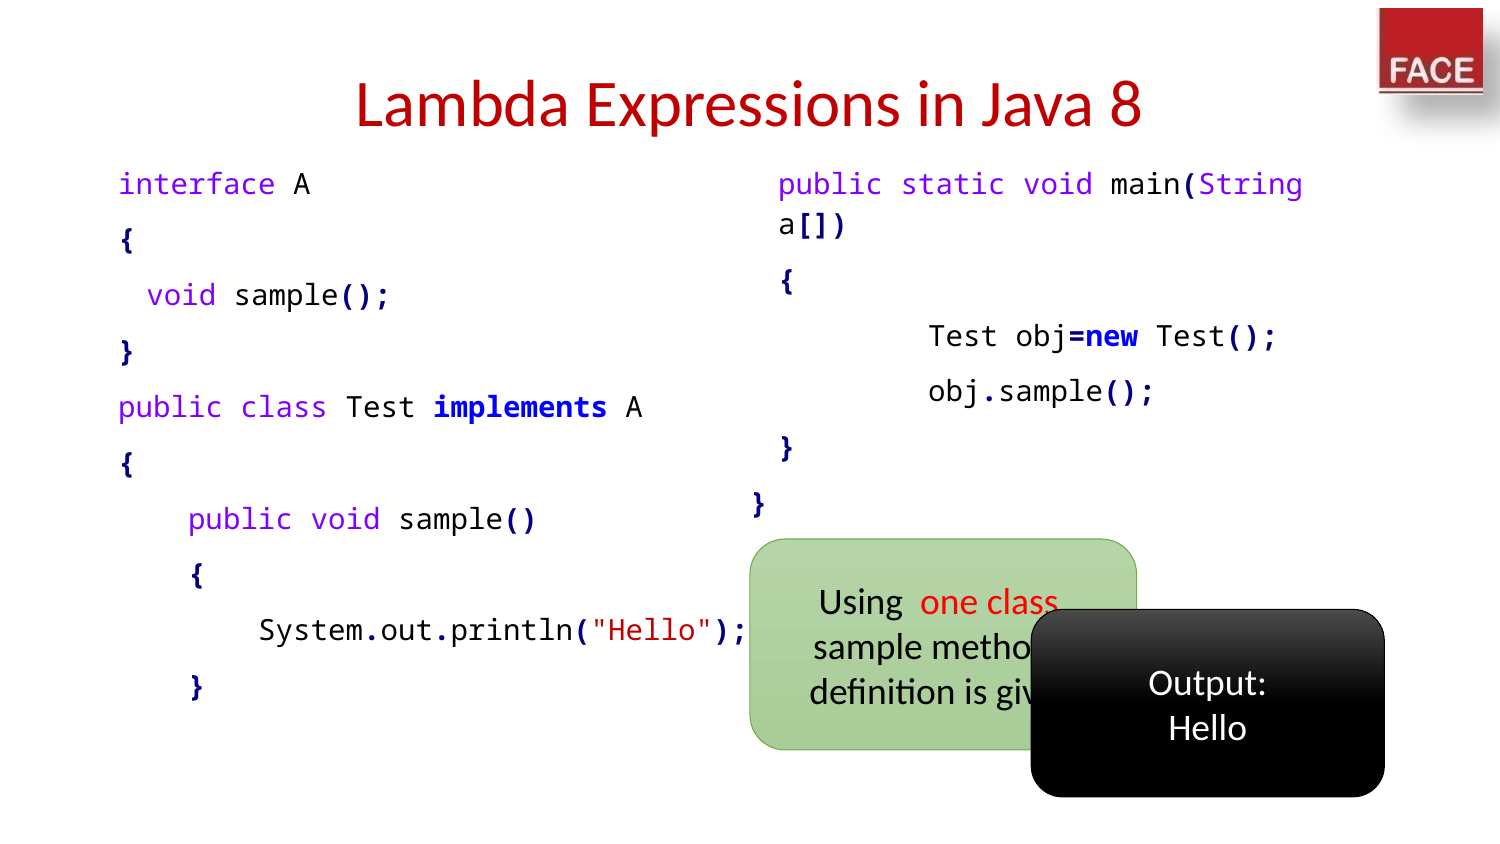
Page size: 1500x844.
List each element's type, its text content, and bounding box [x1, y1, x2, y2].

text_box Using one class, sample method’s definition is given [749, 538, 1138, 751]
text_box Output: Hello [1030, 608, 1385, 798]
list interface A { void sample(); } public class Test implements A { public void sample() { System.out.println("Hello"); } public static void main(String a[]) { Test obj=new Test(); obj.sample(); } } [103, 152, 1397, 760]
title Lambda Expressions in Java 8 [103, 44, 1397, 152]
picture [1376, 8, 1483, 95]
